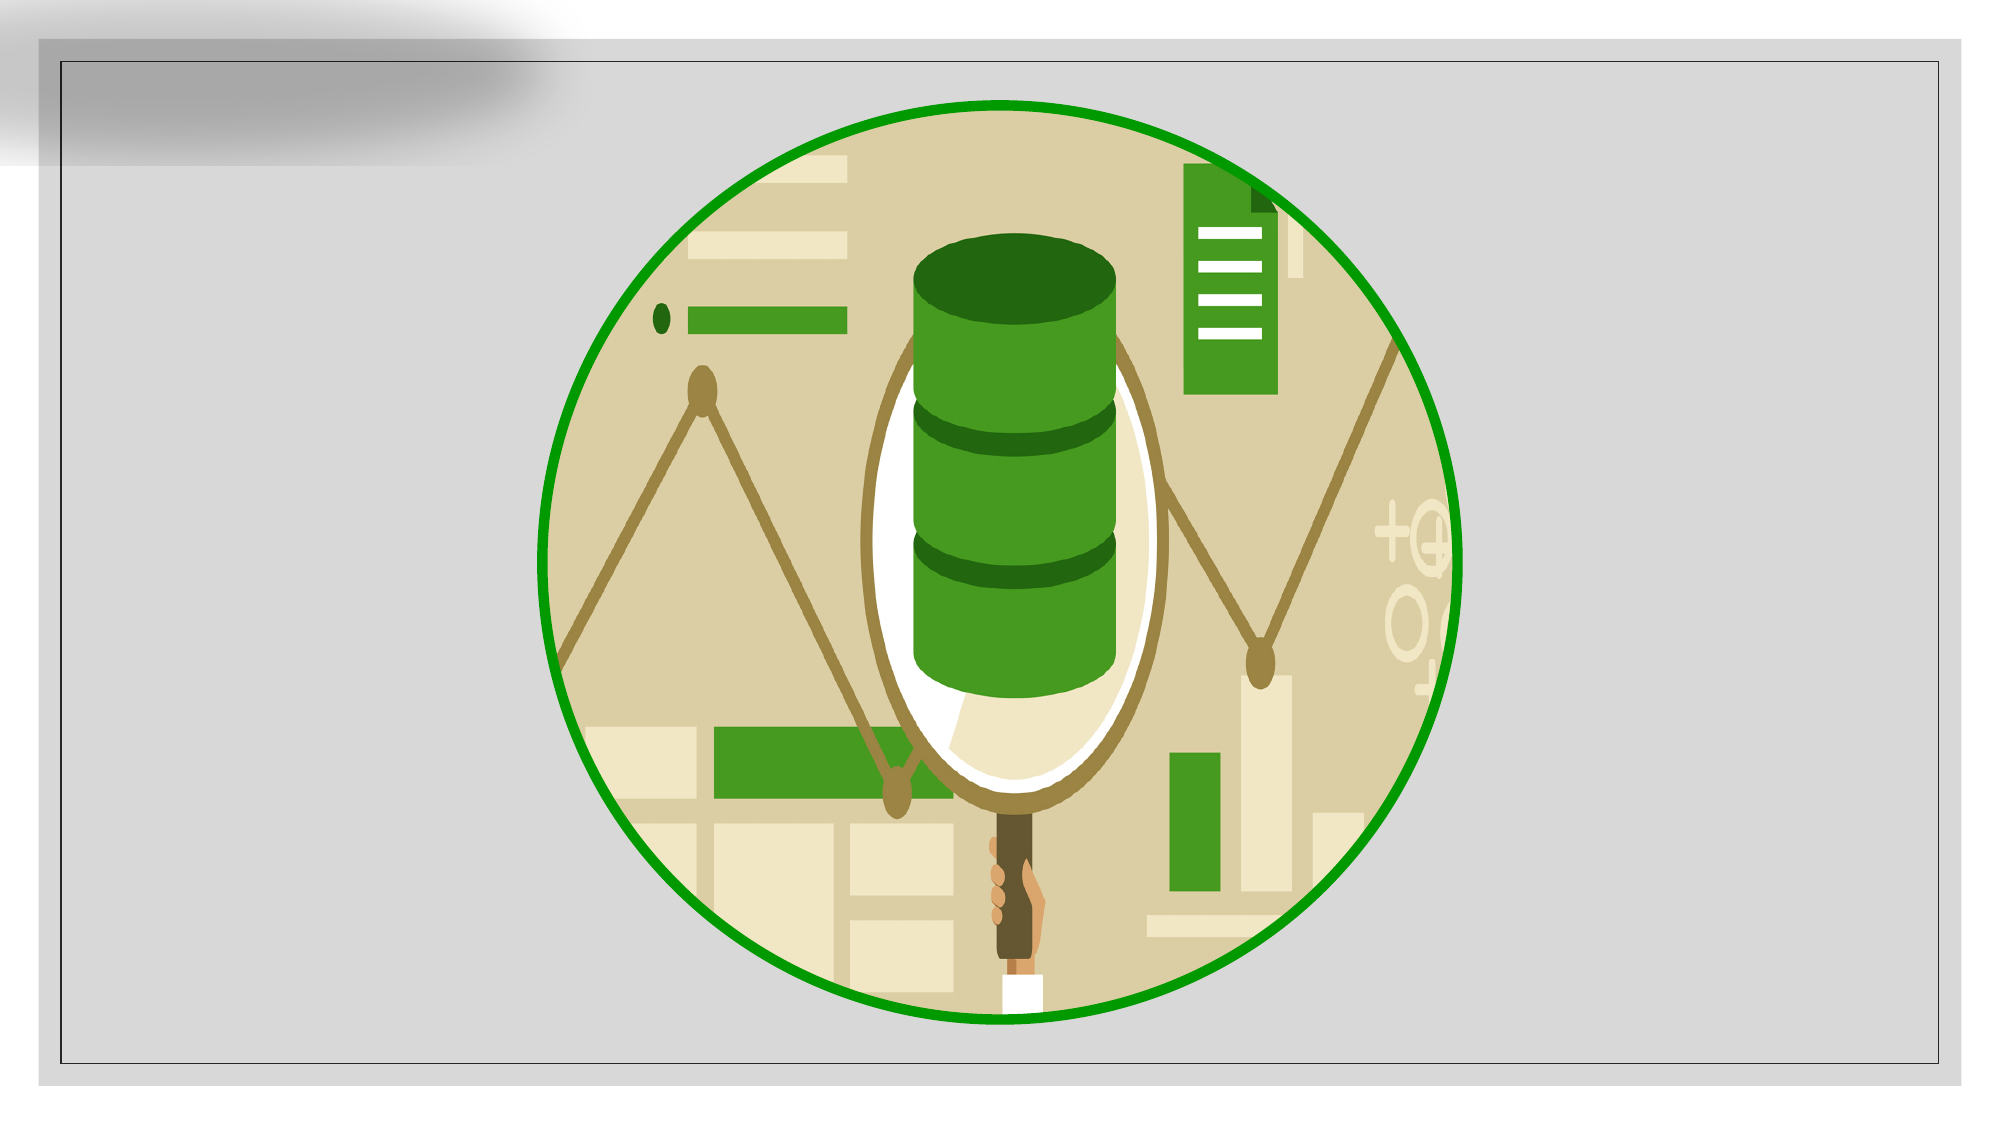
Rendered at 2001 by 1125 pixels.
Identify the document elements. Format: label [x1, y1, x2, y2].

picture [542, 105, 1458, 1020]
